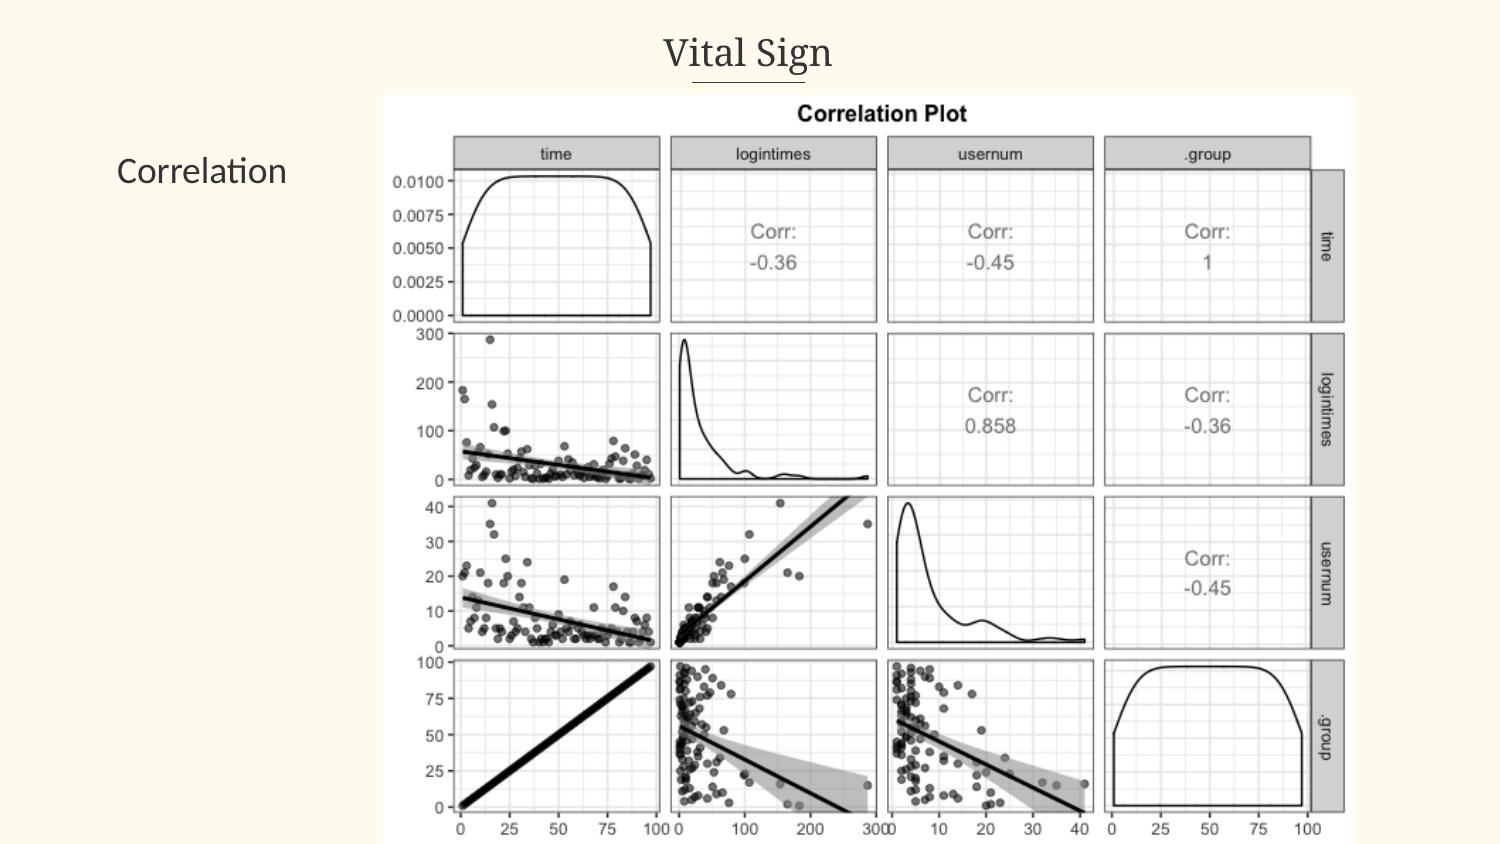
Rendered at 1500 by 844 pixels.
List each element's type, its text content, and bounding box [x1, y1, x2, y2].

text_box Vital Sign [648, 21, 849, 82]
text_box Correlation [102, 138, 303, 199]
picture [383, 95, 1355, 844]
